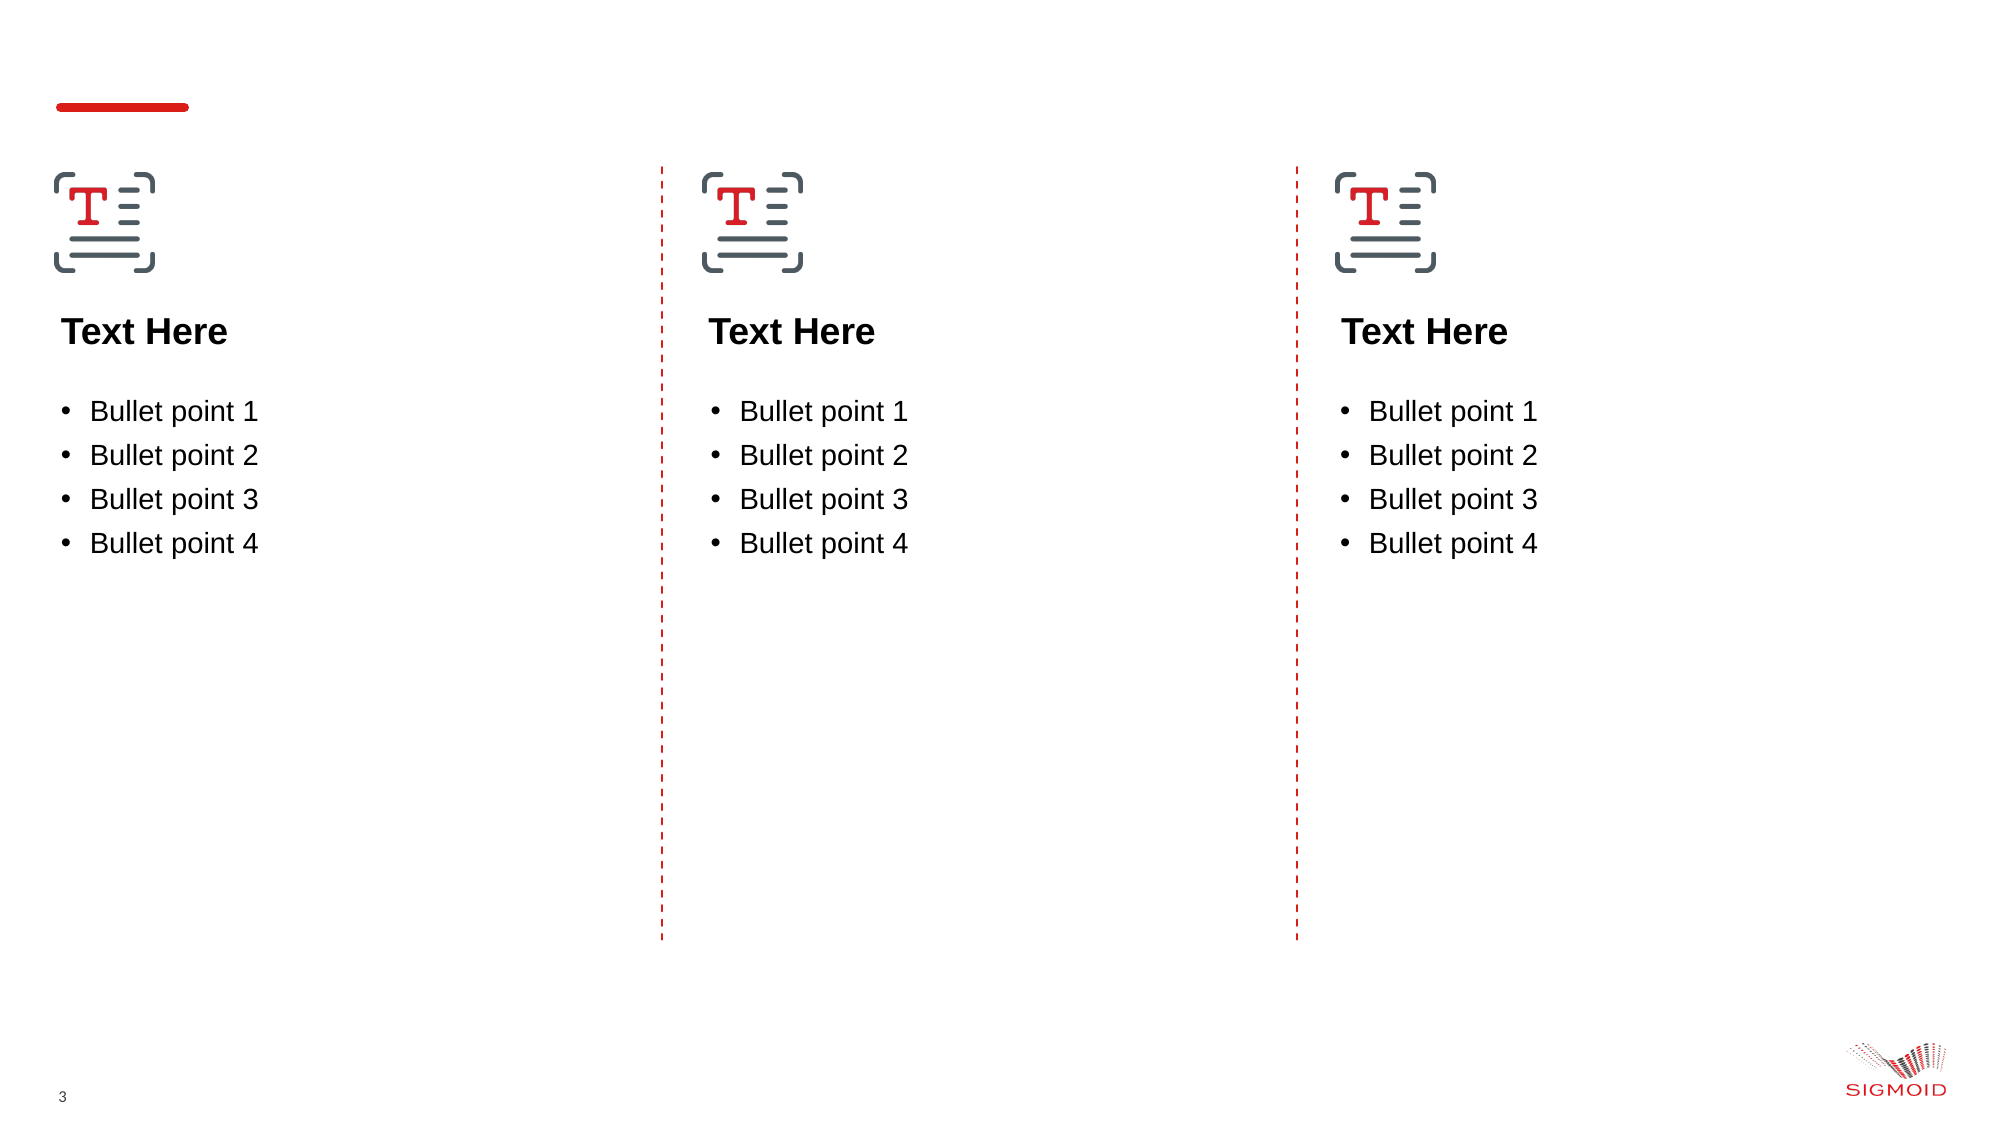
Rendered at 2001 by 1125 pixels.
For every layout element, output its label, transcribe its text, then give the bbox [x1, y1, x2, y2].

picture [702, 172, 803, 273]
picture [54, 172, 156, 273]
picture [1846, 1043, 1946, 1096]
text_box Text Here [702, 305, 1205, 360]
text_box Bullet point 1 Bullet point 2 Bullet point 3 Bullet point 4 [1334, 390, 1837, 902]
text_box Text Here [1335, 305, 1838, 360]
text_box Text Here [54, 305, 557, 360]
text_box Bullet point 1 Bullet point 2 Bullet point 3 Bullet point 4 [704, 390, 1207, 902]
text_box Bullet point 1 Bullet point 2 Bullet point 3 Bullet point 4 [54, 390, 557, 902]
picture [1334, 172, 1436, 273]
